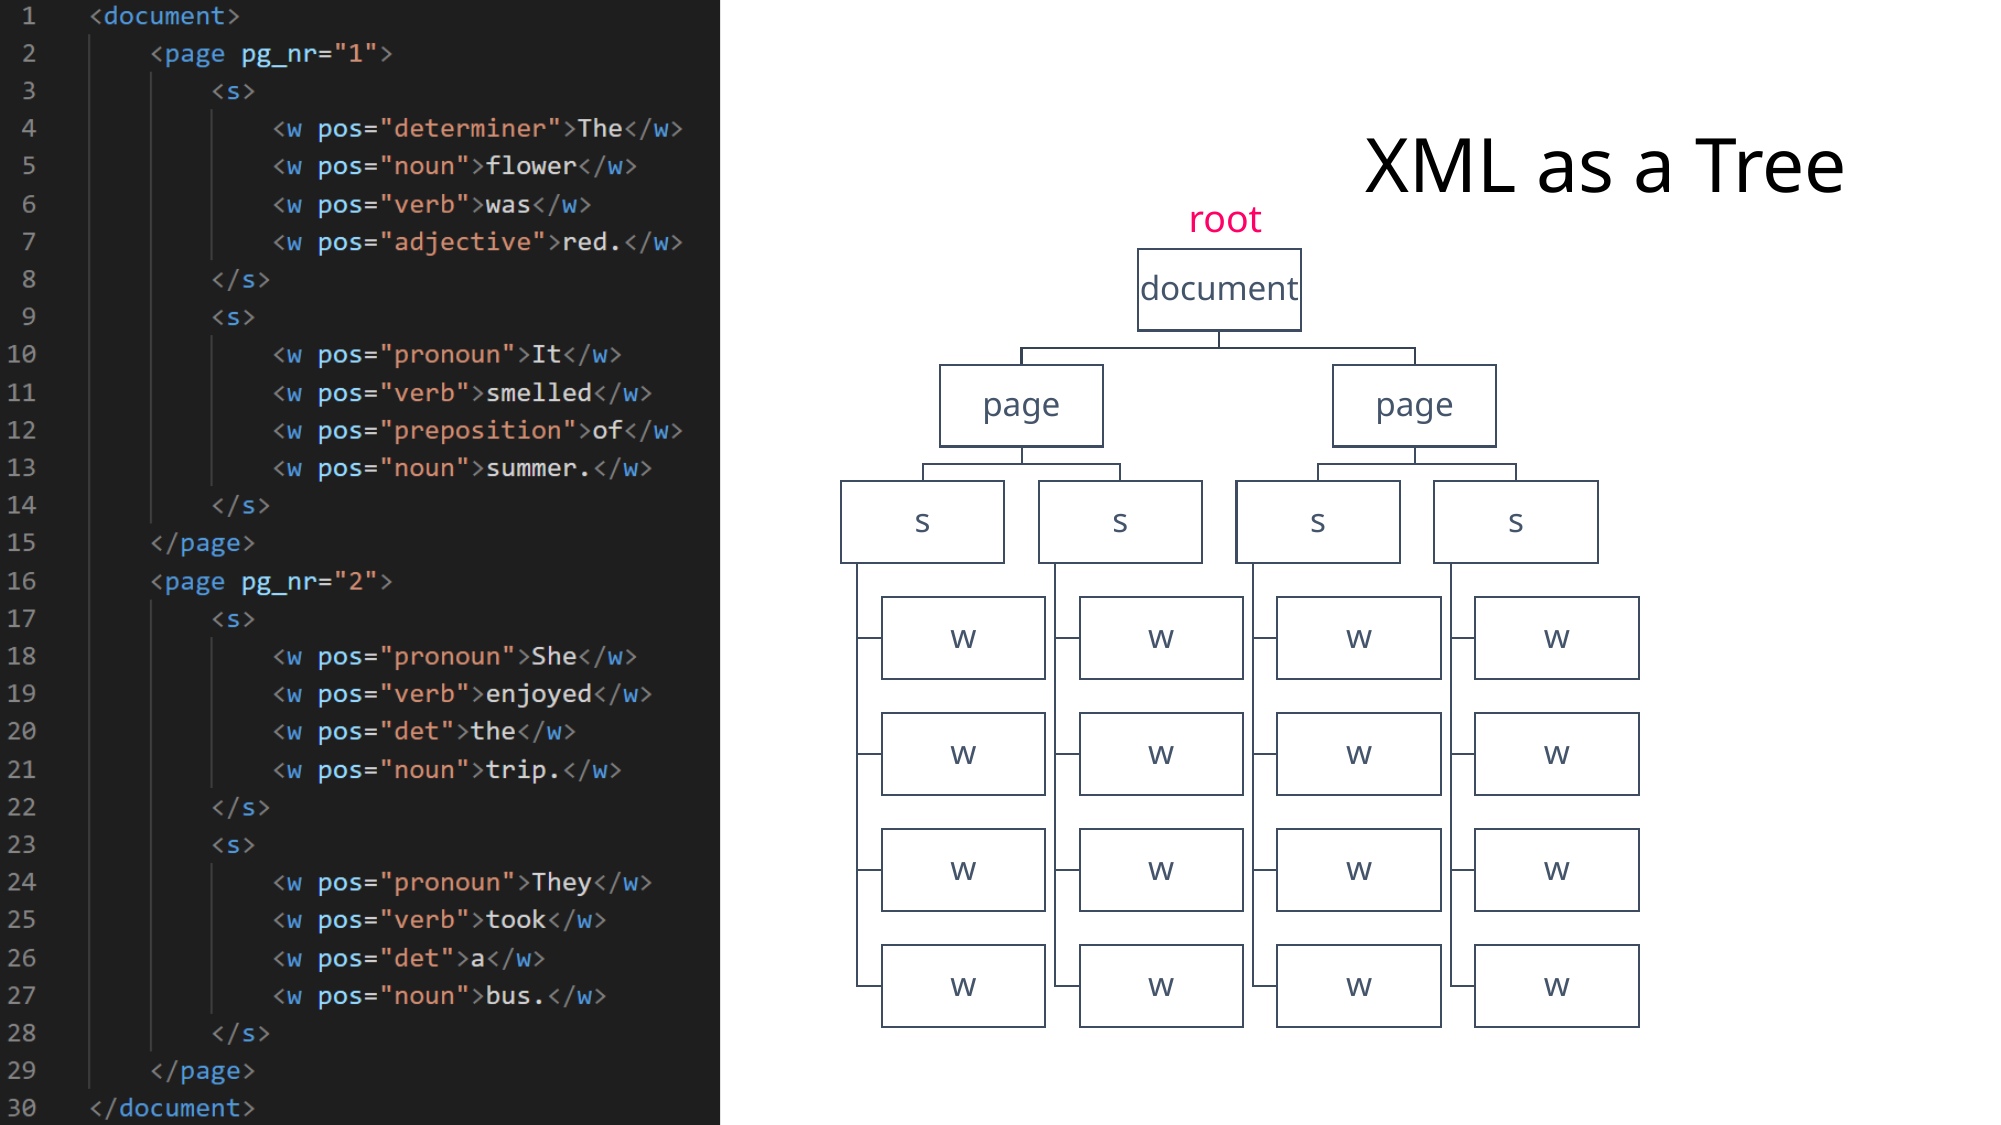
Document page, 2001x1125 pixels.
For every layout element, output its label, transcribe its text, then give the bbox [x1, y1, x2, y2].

text_box root [1173, 187, 1332, 248]
title XML as a Tree [721, 59, 1863, 278]
picture [0, 0, 721, 1125]
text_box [727, 248, 1752, 1028]
